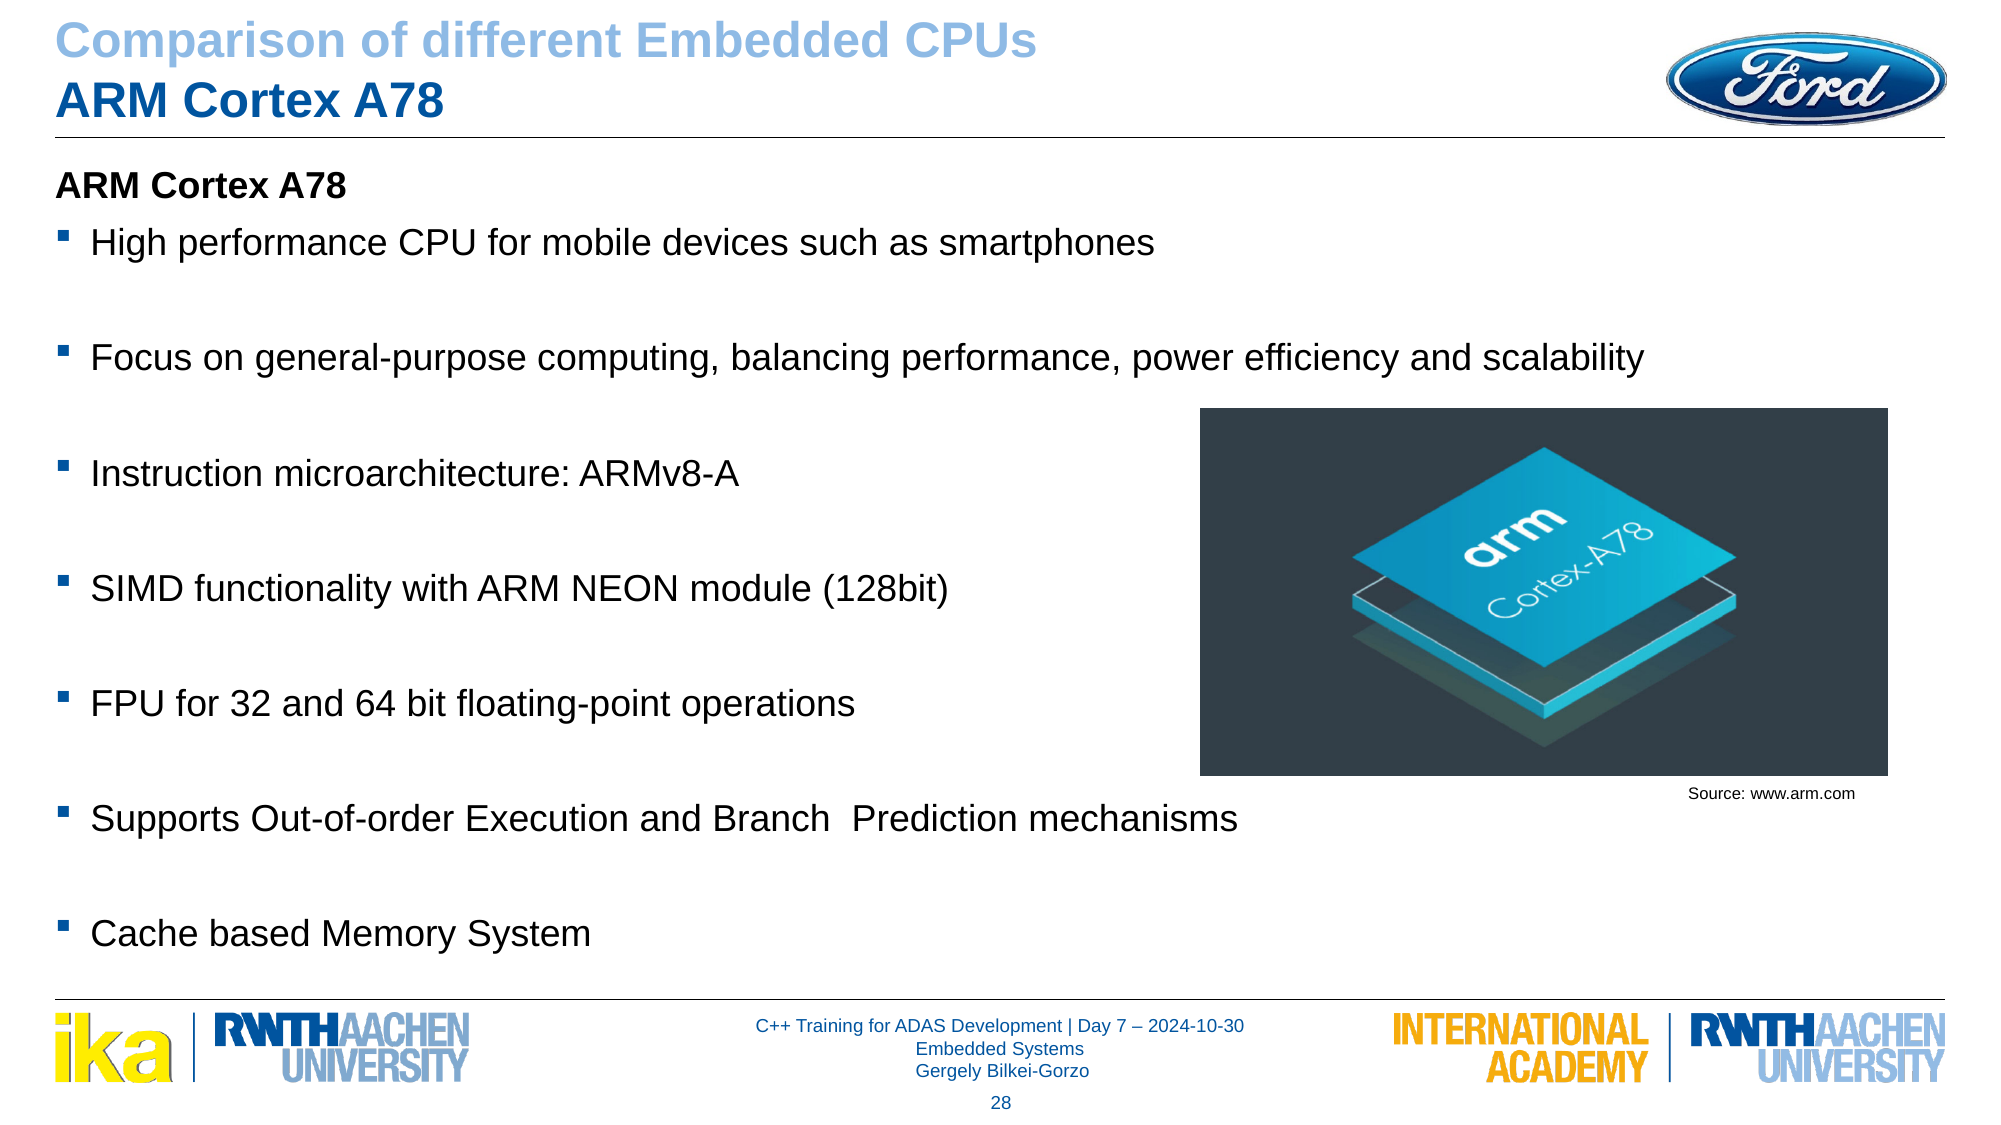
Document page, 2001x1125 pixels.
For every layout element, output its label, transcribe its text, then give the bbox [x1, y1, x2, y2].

picture [55, 1012, 469, 1083]
text_box Source: www.arm.com [1673, 776, 1871, 810]
list Comparison of different Embedded CPUs ARM Cortex A78 [55, 7, 1945, 129]
picture [1200, 408, 1888, 776]
slide_number 28 [962, 1082, 1040, 1122]
list ARM Cortex A78 High performance CPU for mobile devices such as smartphones Focus on general-purpose computing, balancing performance, power efficiency and scalability Instruction microarchitecture: ARMv8-A SIMD functionality with ARM NEON module (128bit) FPU for 32 and 64 bit floating-point operations Supports Out-of-order Execution and Branch Prediction mechanisms Cache based Memory System [54, 160, 1945, 976]
picture [1394, 1012, 1945, 1083]
